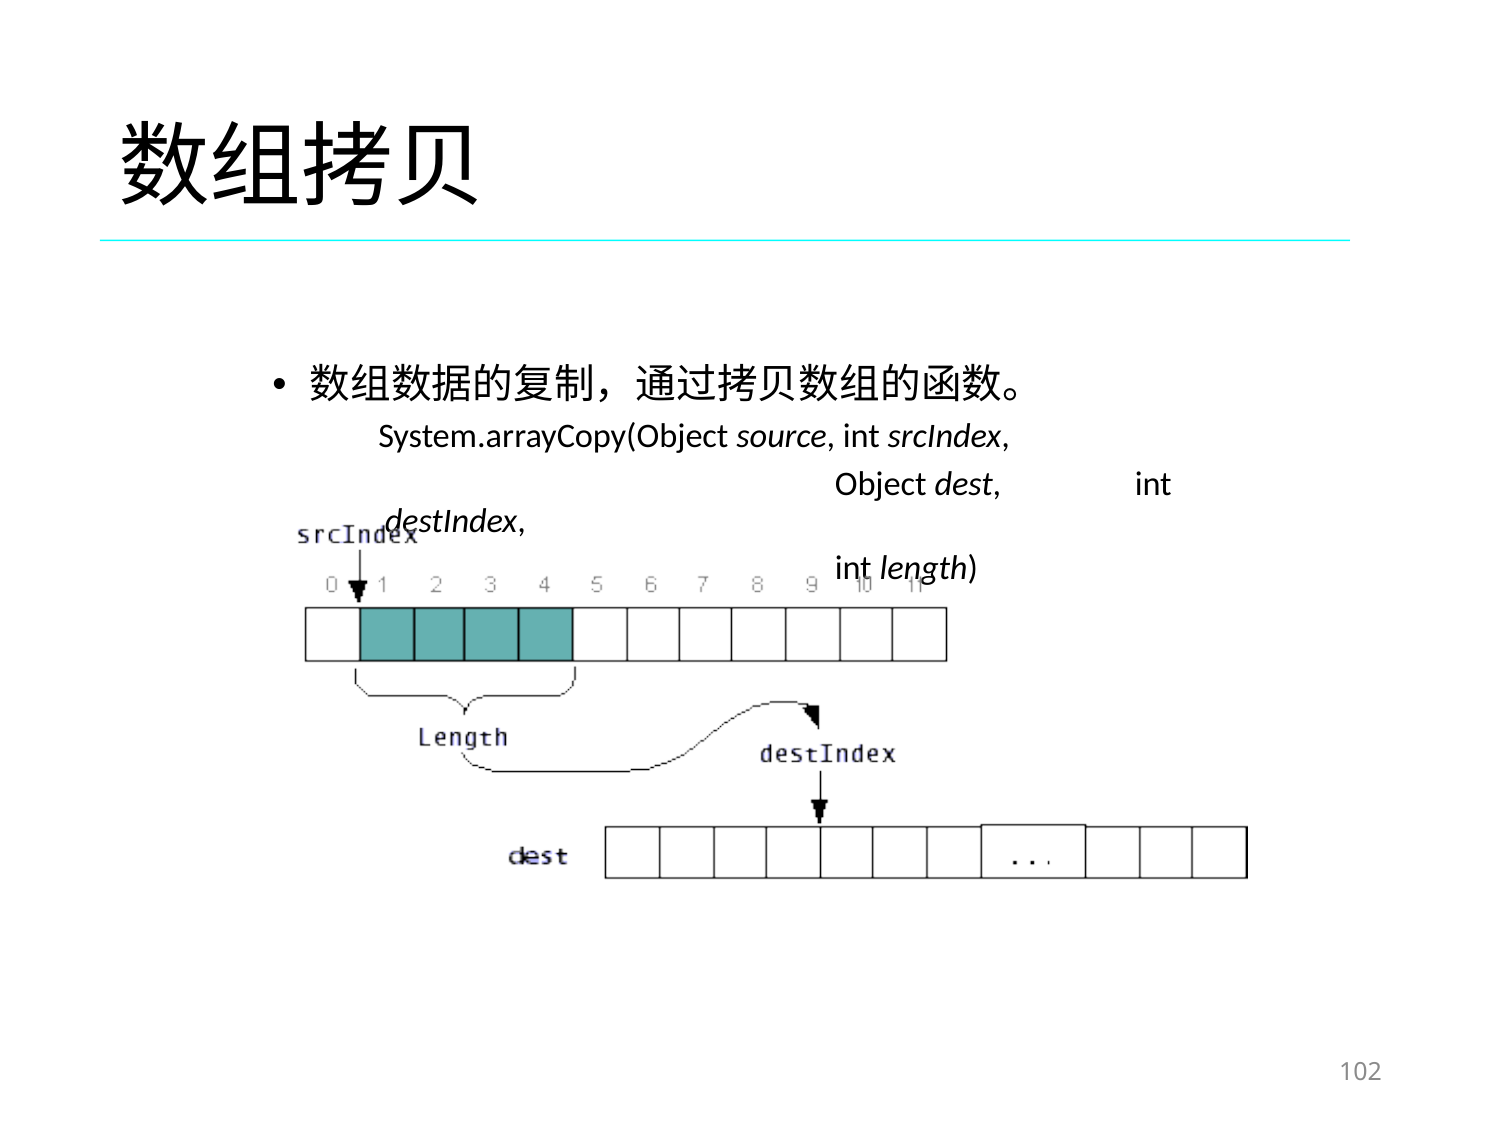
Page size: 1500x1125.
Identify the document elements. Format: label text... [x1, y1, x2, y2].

list 数组数据的复制，通过拷贝数组的函数。 System.arrayCopy(Object source, int srcIndex, Object dest, int destIndex, int length) [257, 356, 1242, 509]
title 数组拷贝 [103, 59, 1397, 278]
picture [253, 509, 1248, 898]
slide_number 102 [1059, 1042, 1397, 1103]
